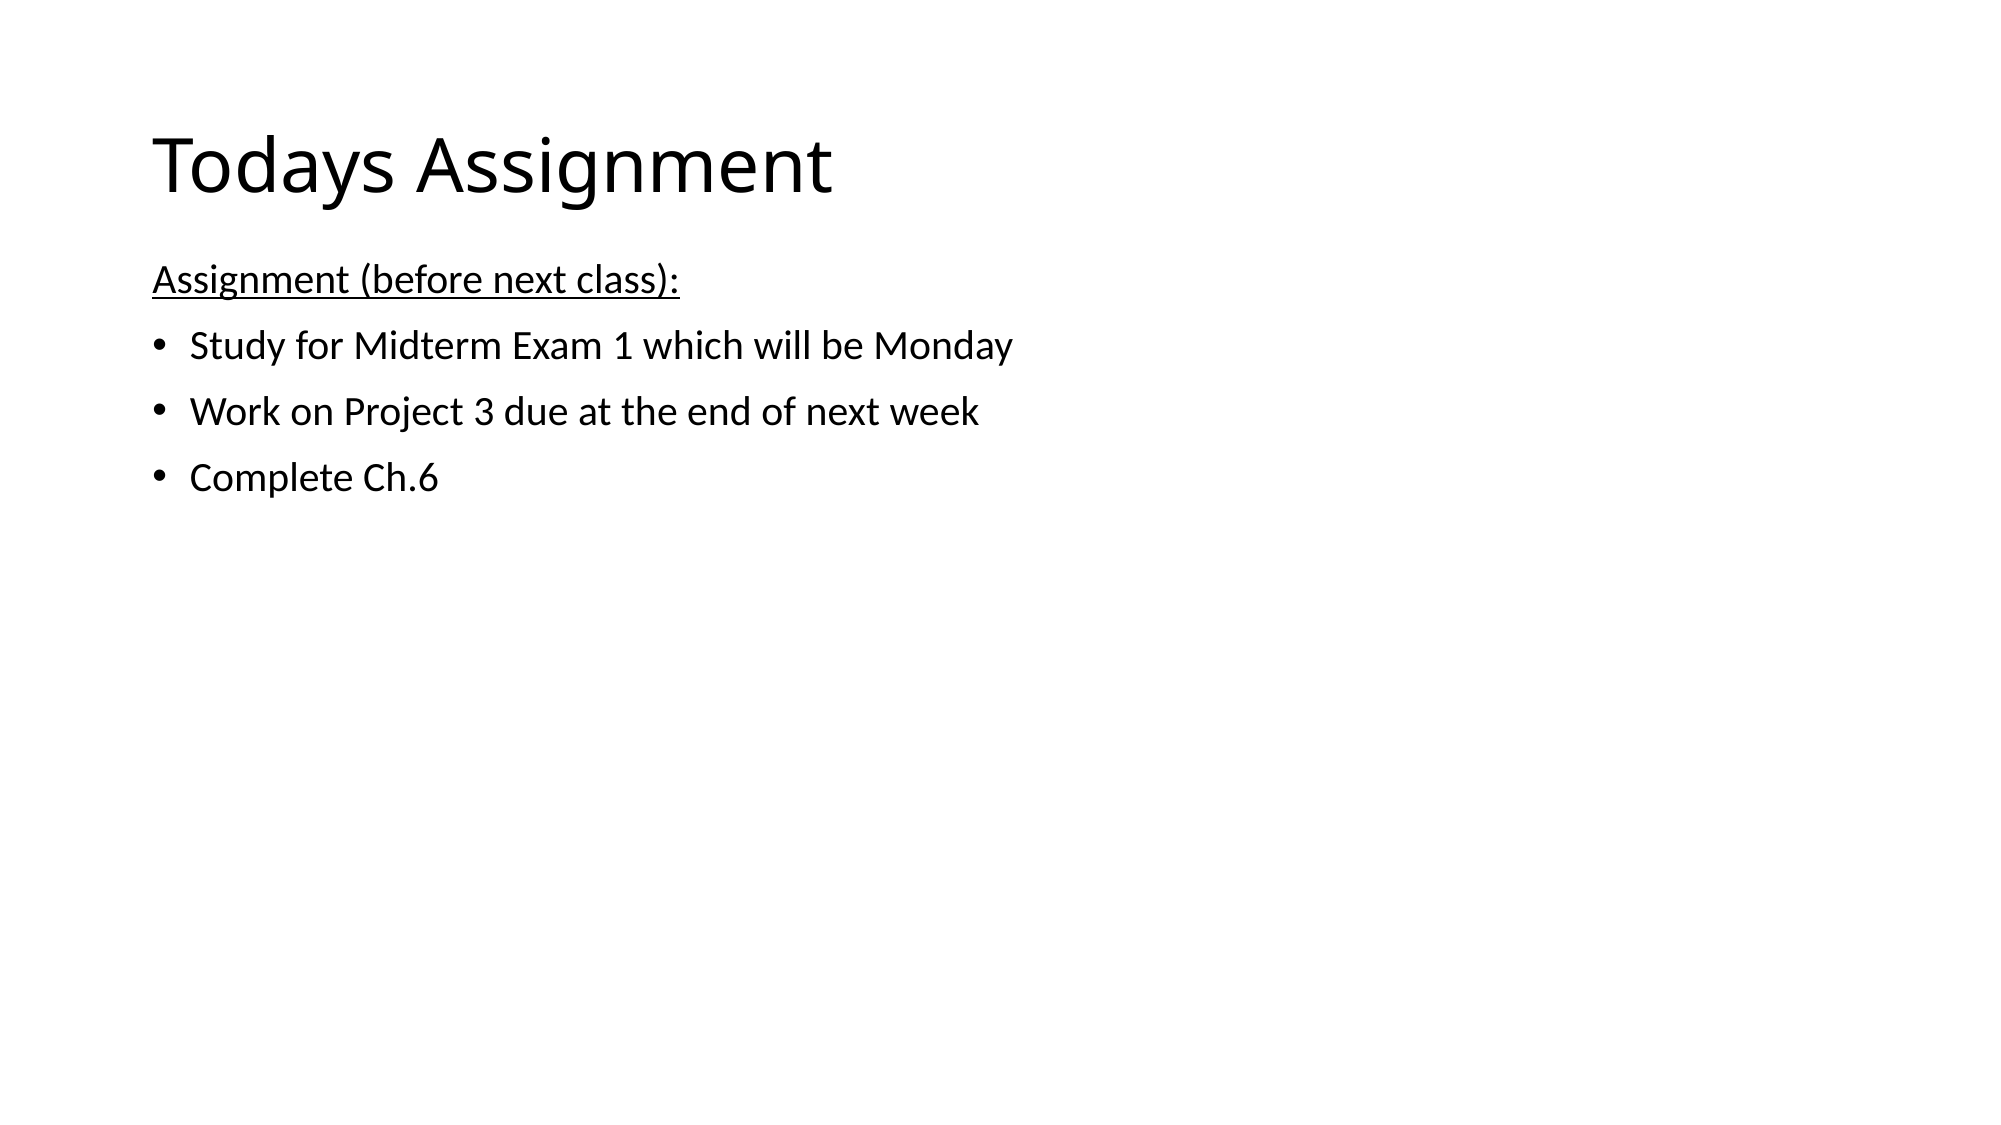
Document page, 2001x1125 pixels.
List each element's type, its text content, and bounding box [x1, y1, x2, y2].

list Assignment (before next class): Study for Midterm Exam 1 which will be Monday Work on Project 3 due at the end of next week Complete Ch.6 [137, 250, 1863, 1014]
title Todays Assignment [137, 59, 1863, 250]
